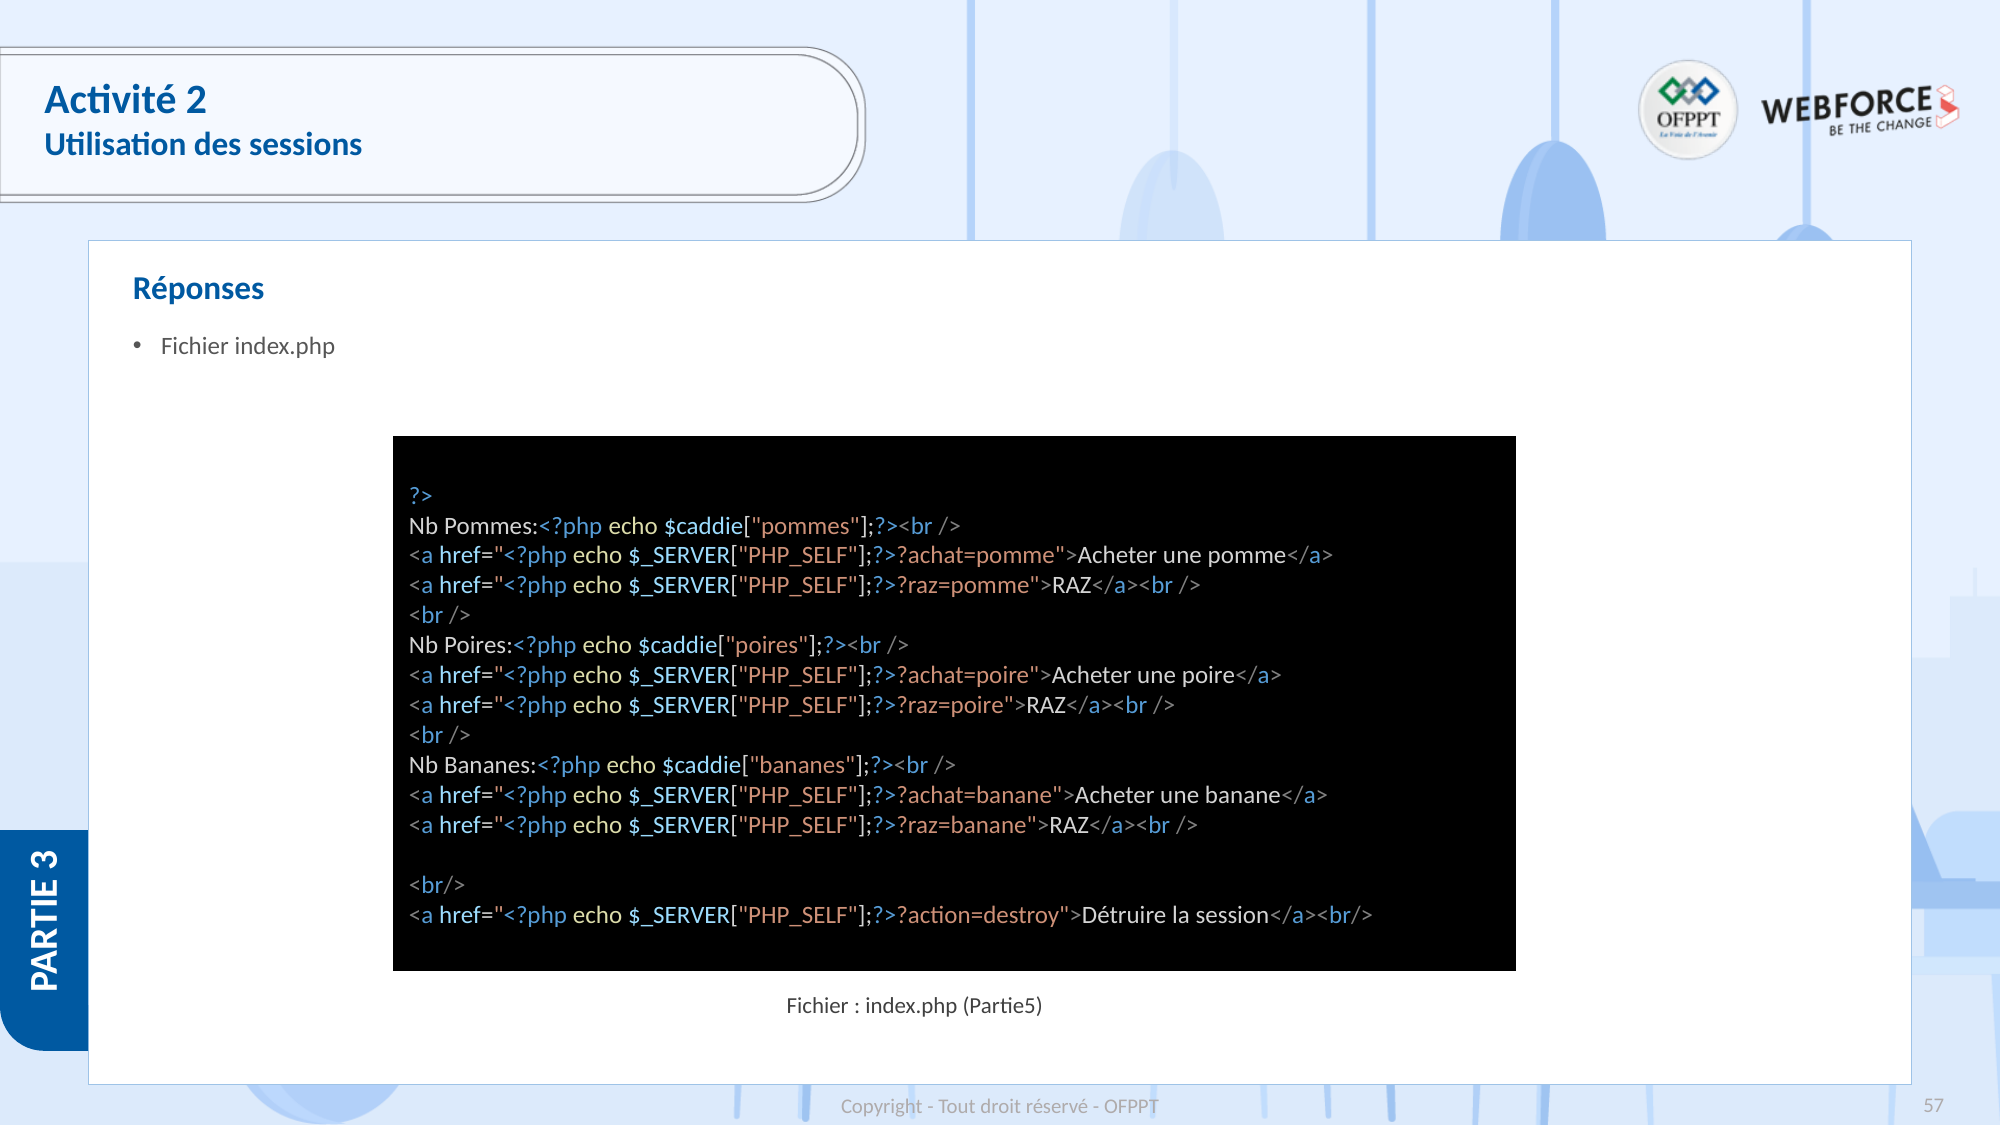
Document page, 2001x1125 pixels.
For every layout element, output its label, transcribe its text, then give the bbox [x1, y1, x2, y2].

list Fichier index.php [118, 318, 1881, 1060]
list Utilisation des sessions [29, 119, 863, 192]
title Activité 2 [29, 65, 863, 119]
text_box Fichier : index.php (Partie5) [771, 983, 1137, 1026]
text_box ?> Nb Pommes:<?php echo $caddie["pommes"];?><br /> <a href="<?php echo $_SERVER["PHP_SELF"];?>?achat=pomme">Acheter une pomme</a> <a href="<?php echo $_SERVER["PHP_SELF"];?>?raz=pomme">RAZ</a><br /> <br /> Nb Poires:<?php echo $caddie["poires"];?><br /> <a href="<?php echo $_SERVER["PHP_SELF"];?>?achat=poire">Acheter une poire</a> <a href="<?php echo $_SERVER["PHP_SELF"];?>?raz=poire">RAZ</a><br /> <br /> Nb Bananes:<?php echo $caddie["bananes"];?><br /> <a href="<?php echo $_SERVER["PHP_SELF"];?>?achat=banane">Acheter une banane</a> <a href="<?php echo $_SERVER["PHP_SELF"];?>?raz=banane">RAZ</a><br /> <br/> <a href="<?php echo $_SERVER["PHP_SELF"];?>?action=destroy">Détruire la session</a><br/> [393, 436, 1516, 971]
picture [0, 0, 2000, 1125]
list Réponses [118, 265, 1881, 318]
